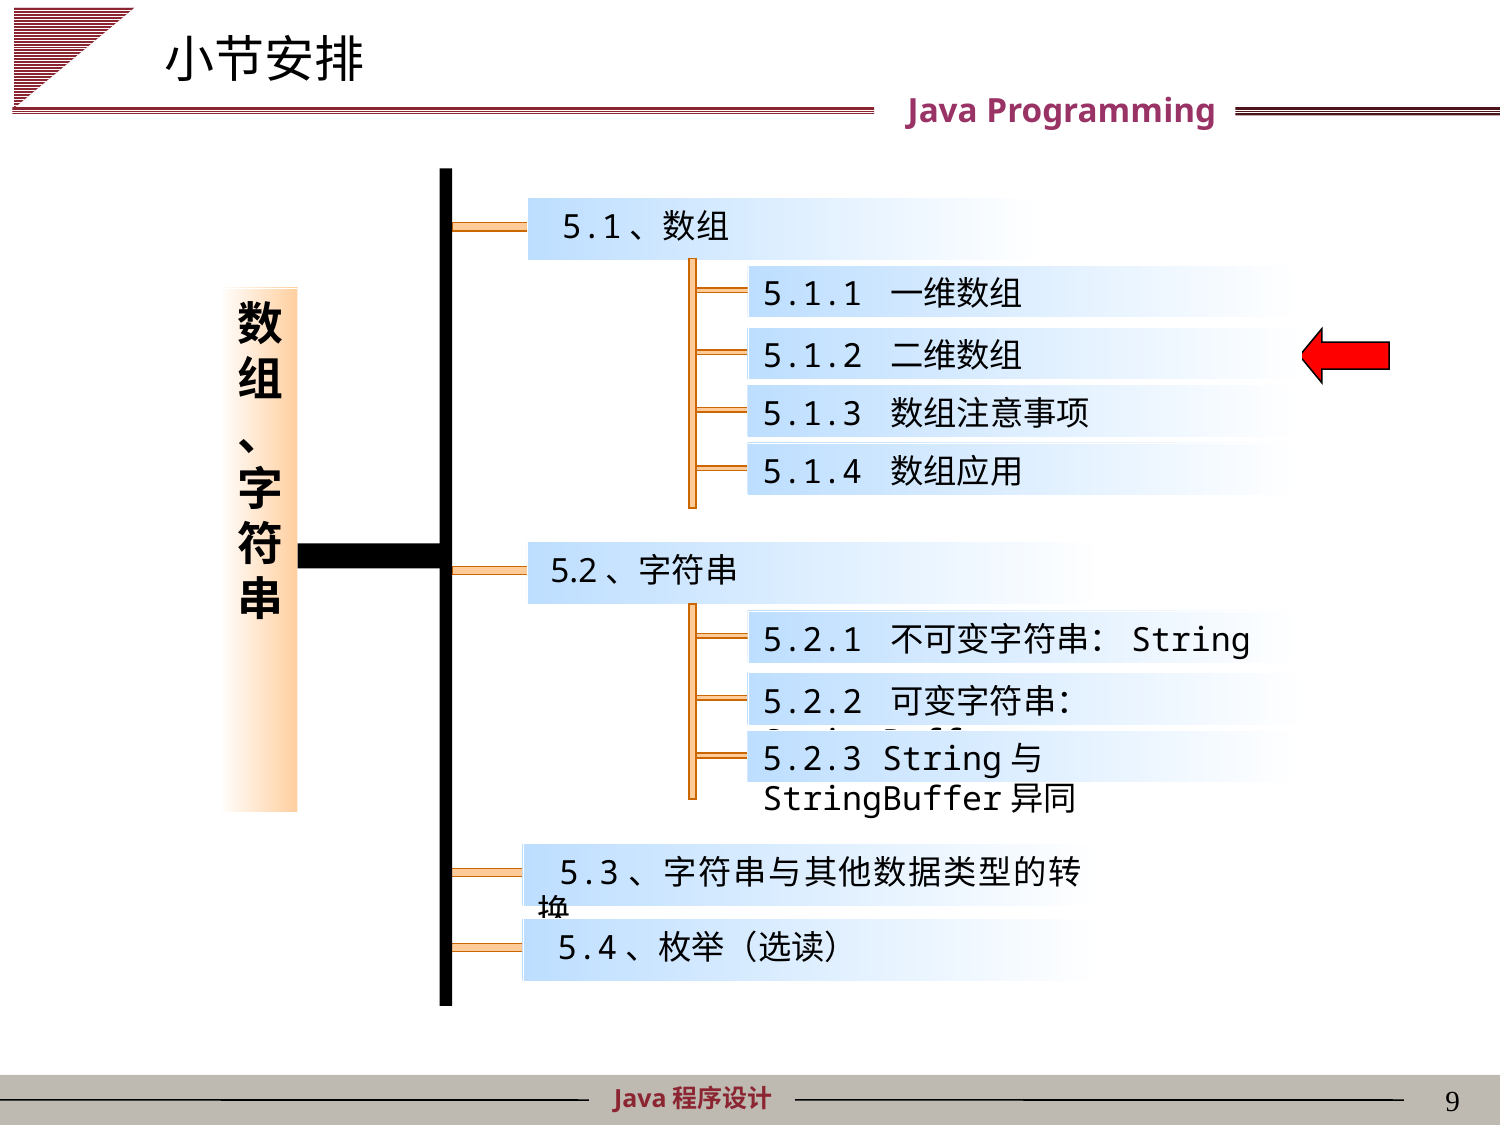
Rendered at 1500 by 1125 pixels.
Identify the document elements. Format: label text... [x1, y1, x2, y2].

text_box 5.2.1 不可变字符串：String [747, 610, 1295, 663]
text_box 数组、字符串 [222, 287, 298, 812]
text_box 5.3、字符串与其他数据类型的转换 [522, 843, 1098, 906]
text_box [1302, 328, 1390, 383]
text_box [697, 288, 747, 293]
text_box 5.4、枚举（选读） [522, 918, 1098, 981]
text_box 5.2、字符串 [526, 541, 1102, 604]
text_box [453, 222, 527, 231]
text_box [697, 633, 747, 639]
text_box [697, 753, 747, 758]
text_box 5.2.3 String与StringBuffer异同 [747, 730, 1293, 783]
text_box [297, 543, 439, 569]
text_box 5.2.2 可变字符串：StringBuffer [747, 672, 1302, 725]
text_box [439, 168, 453, 1006]
text_box [689, 603, 697, 800]
text_box [697, 695, 747, 701]
text_box [697, 407, 747, 413]
text_box 5.1.1 一维数组 [747, 265, 1295, 318]
text_box 5.1.2 二维数组 [747, 327, 1302, 380]
text_box [453, 943, 522, 952]
text_box [697, 465, 747, 471]
text_box [697, 350, 747, 355]
title 小节安排 [149, 20, 578, 96]
text_box 5.1、数组 [527, 197, 1039, 261]
text_box 5.1.3 数组注意事项 [747, 384, 1293, 437]
text_box 5.1.4 数组应用 [747, 442, 1293, 495]
text_box [453, 868, 522, 877]
text_box [453, 566, 526, 575]
text_box [689, 258, 697, 509]
